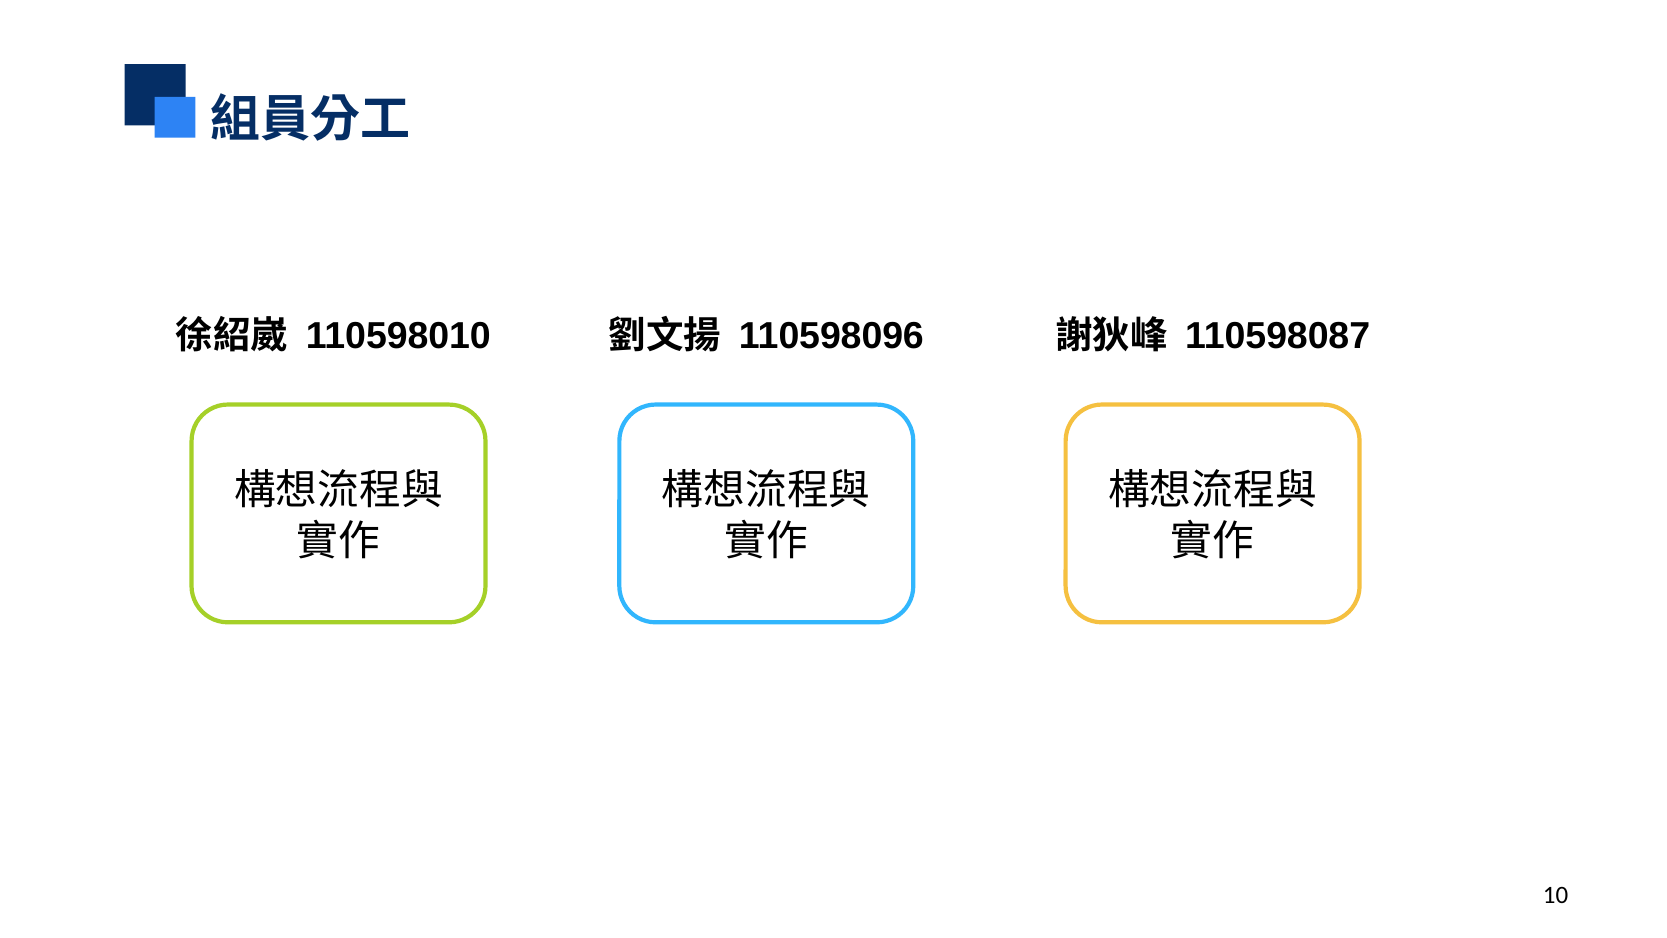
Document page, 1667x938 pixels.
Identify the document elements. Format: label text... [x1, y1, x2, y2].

text_box [153, 95, 197, 140]
text_box 劉文揚 110598096 [552, 303, 981, 364]
slide_number 10 [1194, 868, 1584, 919]
text_box 構想流程與實作 [189, 402, 488, 625]
text_box 組員分工 [195, 78, 999, 154]
text_box 構想流程與實作 [617, 402, 916, 625]
text_box 構想流程與實作 [1063, 402, 1362, 625]
text_box [123, 62, 188, 127]
text_box 徐紹崴 110598010 [124, 303, 552, 364]
text_box 謝狄峰 110598087 [998, 303, 1427, 364]
